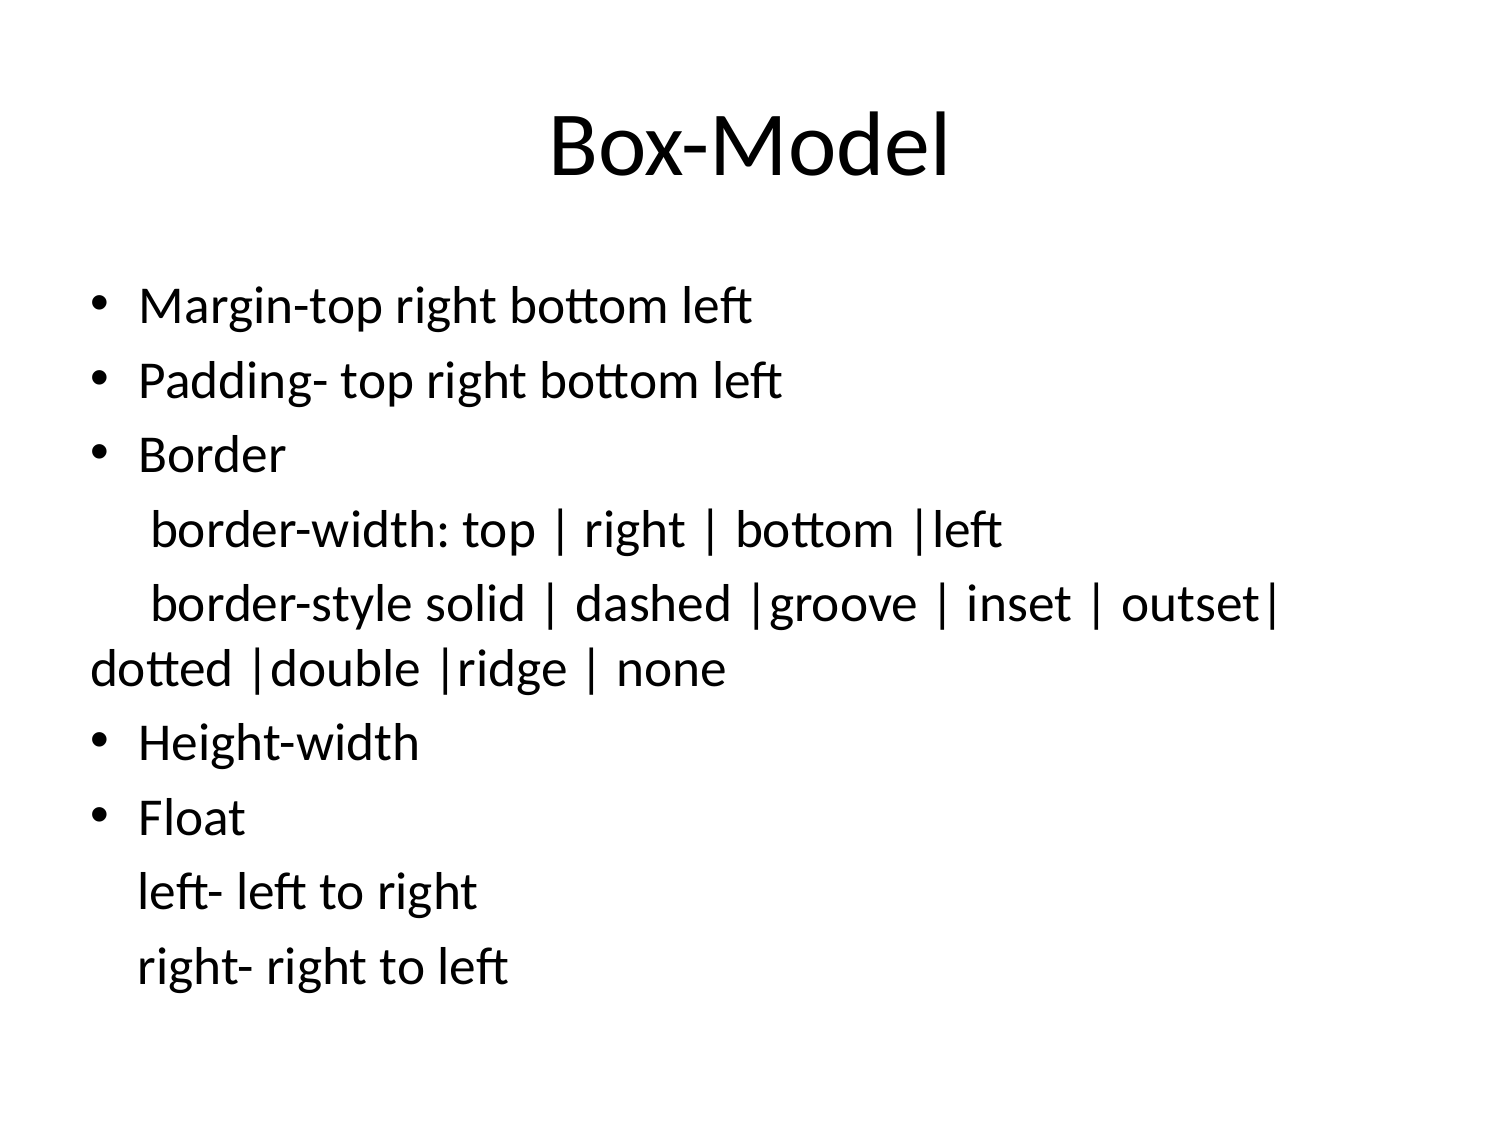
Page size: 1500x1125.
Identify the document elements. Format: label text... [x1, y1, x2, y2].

title Box-Model [75, 45, 1425, 233]
list Margin-top right bottom left Padding- top right bottom left Border border-width: top | right | bottom |left border-style solid | dashed |groove | inset | outset| dotted |double |ridge | none Height-width Float left- left to right right- right to left [75, 262, 1425, 1005]
